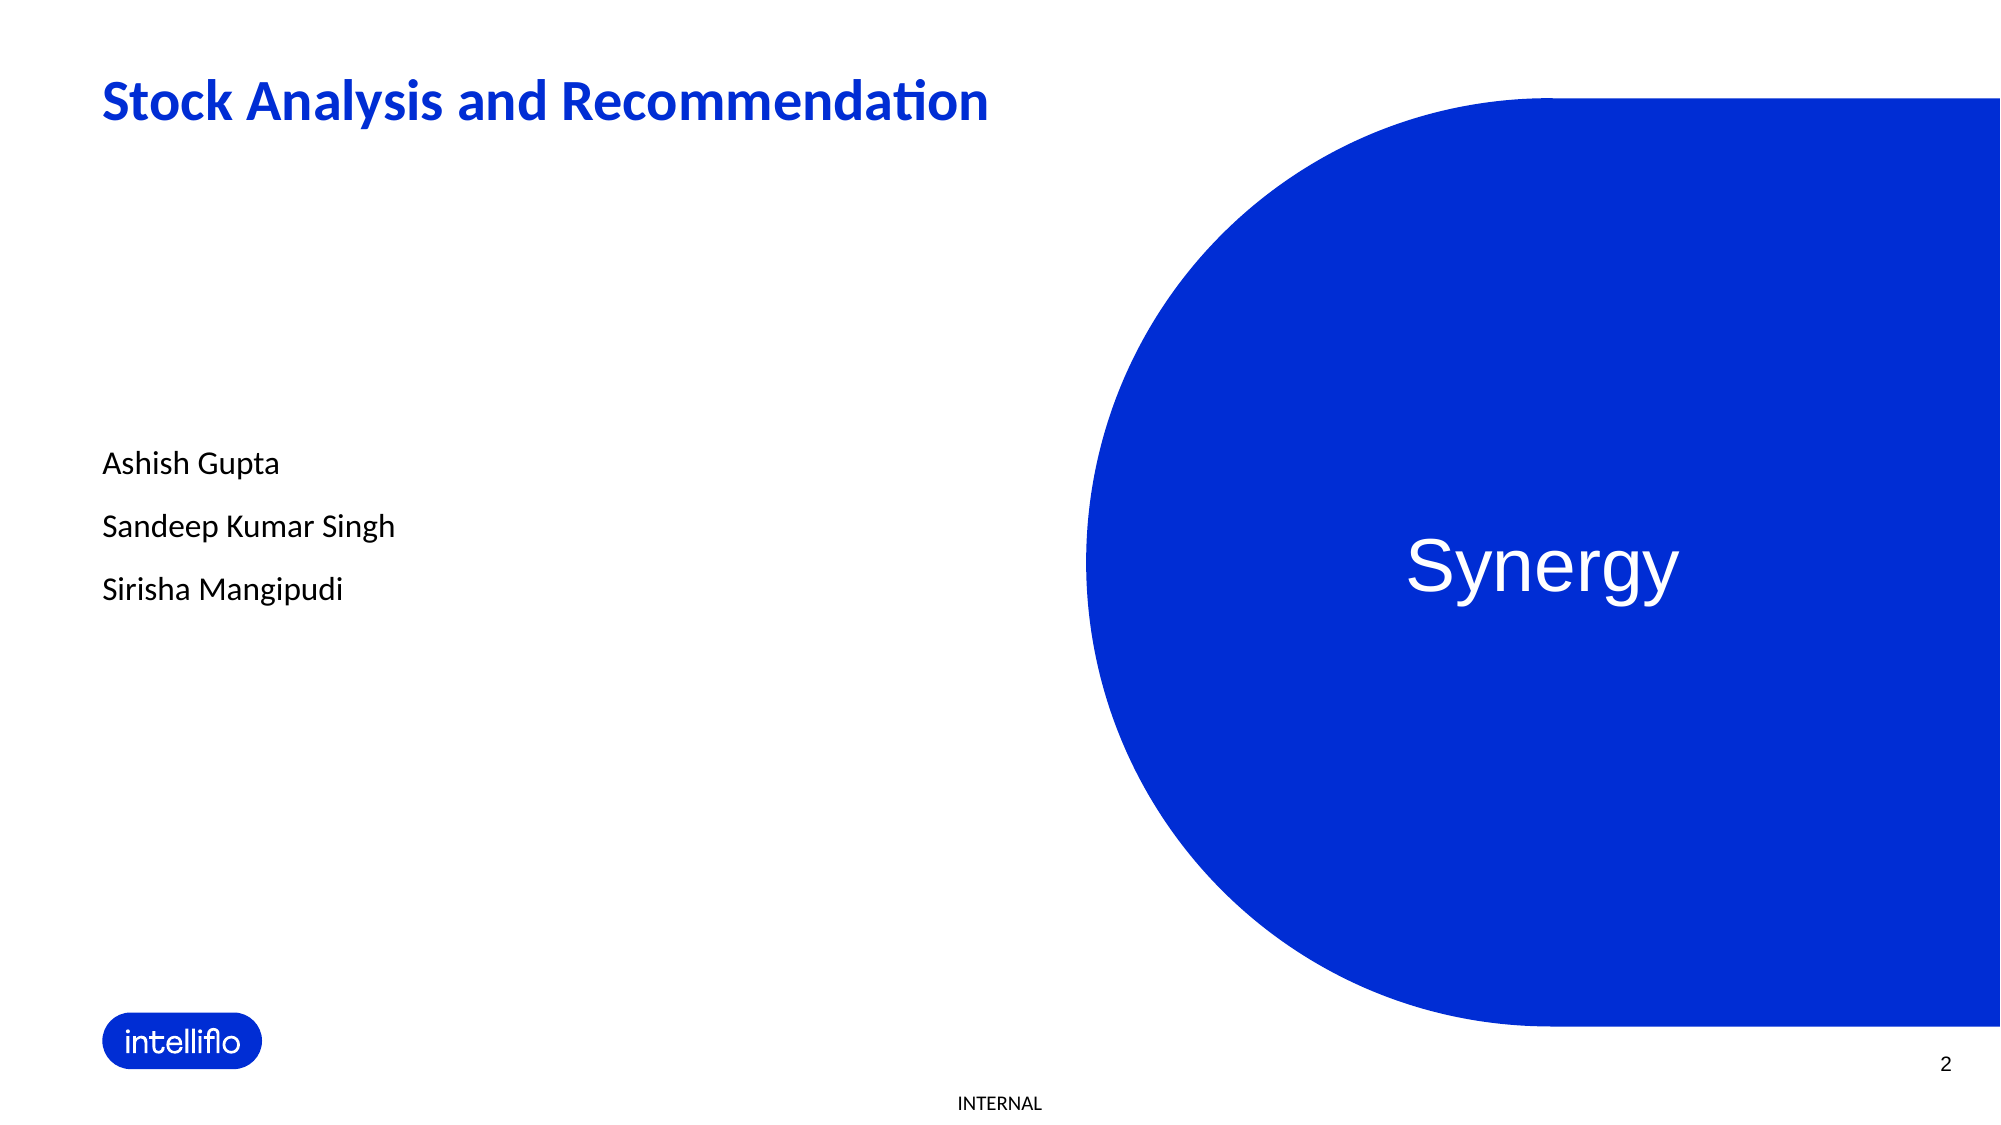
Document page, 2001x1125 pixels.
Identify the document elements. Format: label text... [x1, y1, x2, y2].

list Synergy [1143, 229, 1943, 903]
slide_number 2 [1897, 1045, 1995, 1081]
title Stock Analysis and Recommendation [102, 70, 1898, 226]
list Ashish Gupta Sandeep Kumar Singh Sirisha Mangipudi [102, 266, 982, 882]
